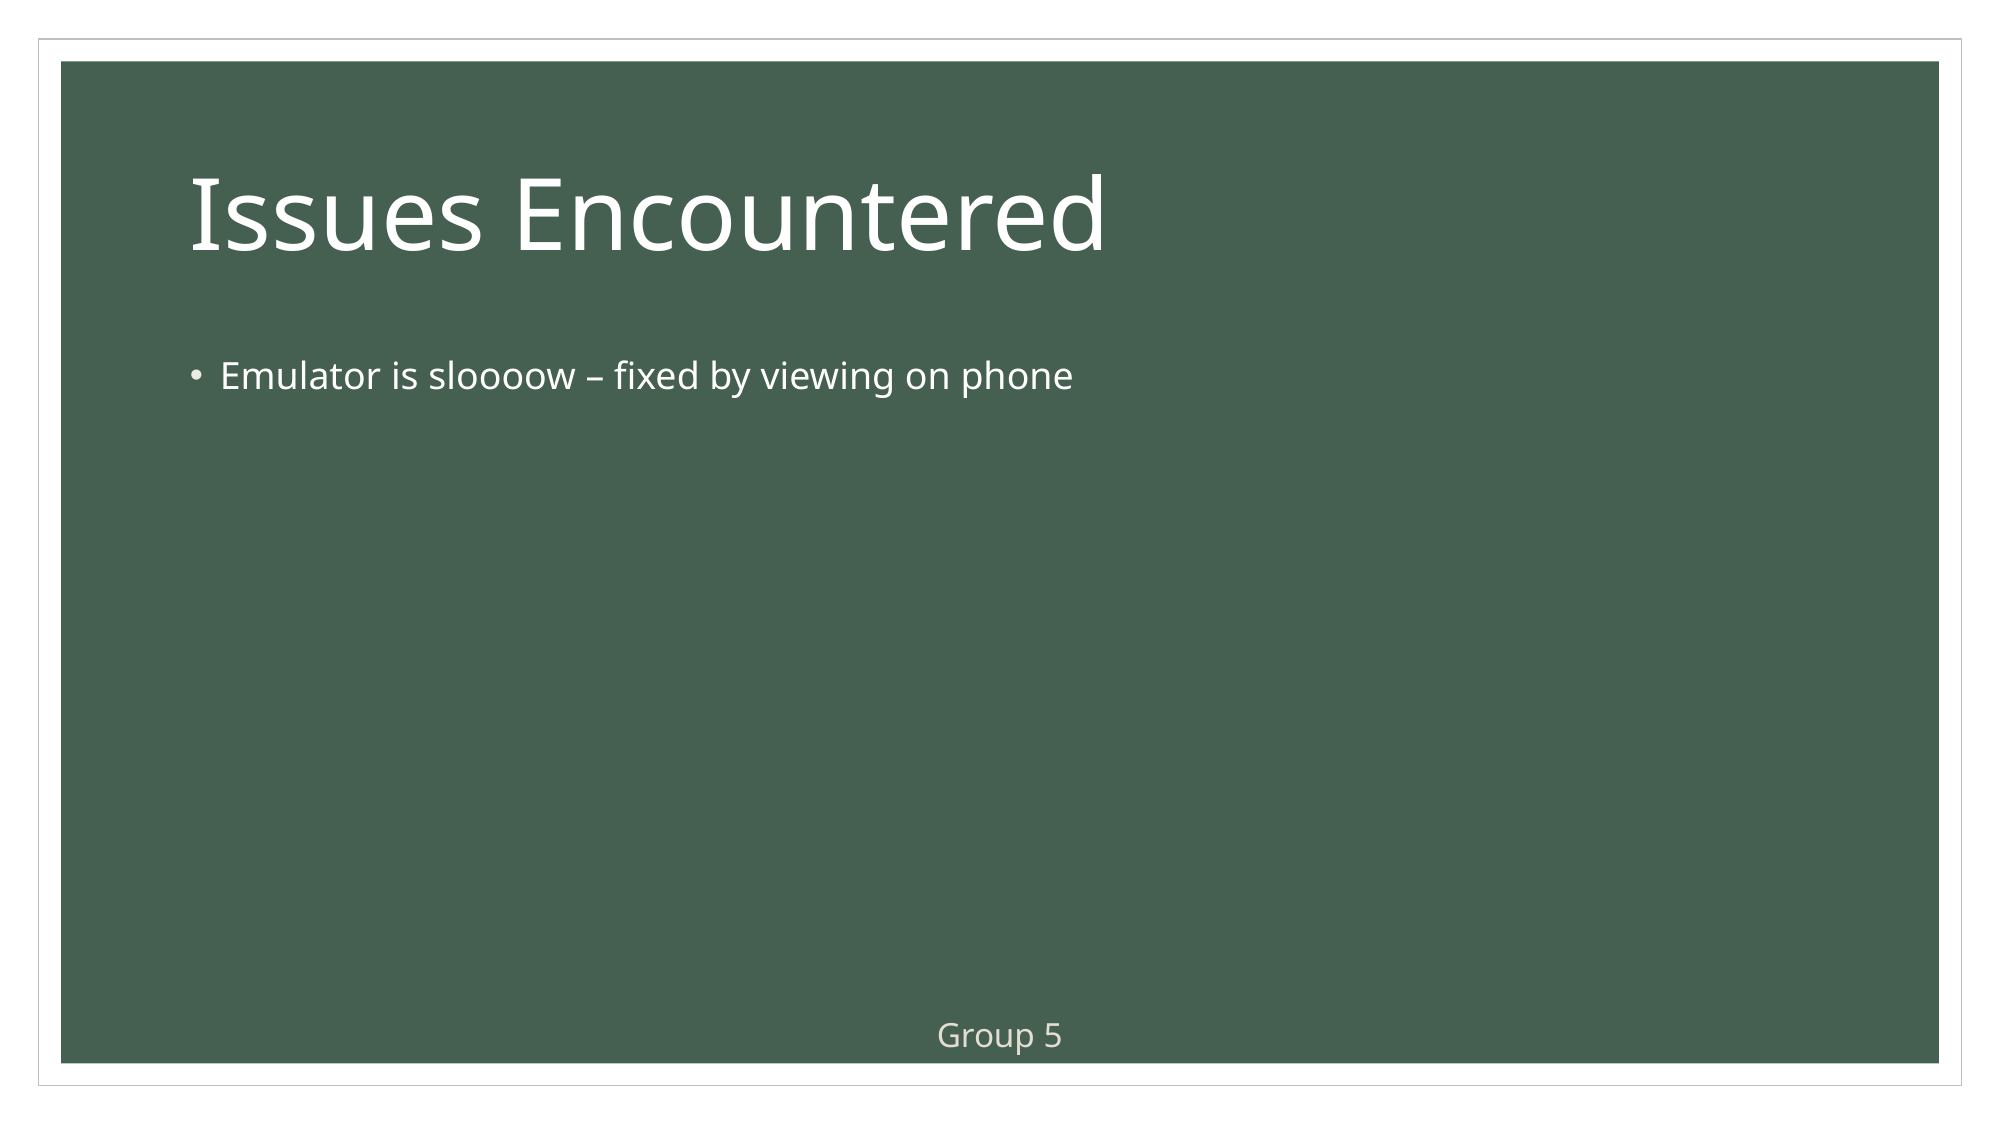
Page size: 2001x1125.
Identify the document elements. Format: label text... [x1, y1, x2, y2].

list Emulator is sloooow – fixed by viewing on phone [174, 345, 1825, 990]
title Issues Encountered [174, 105, 1825, 331]
footer Group 5 [572, 1019, 1428, 1062]
